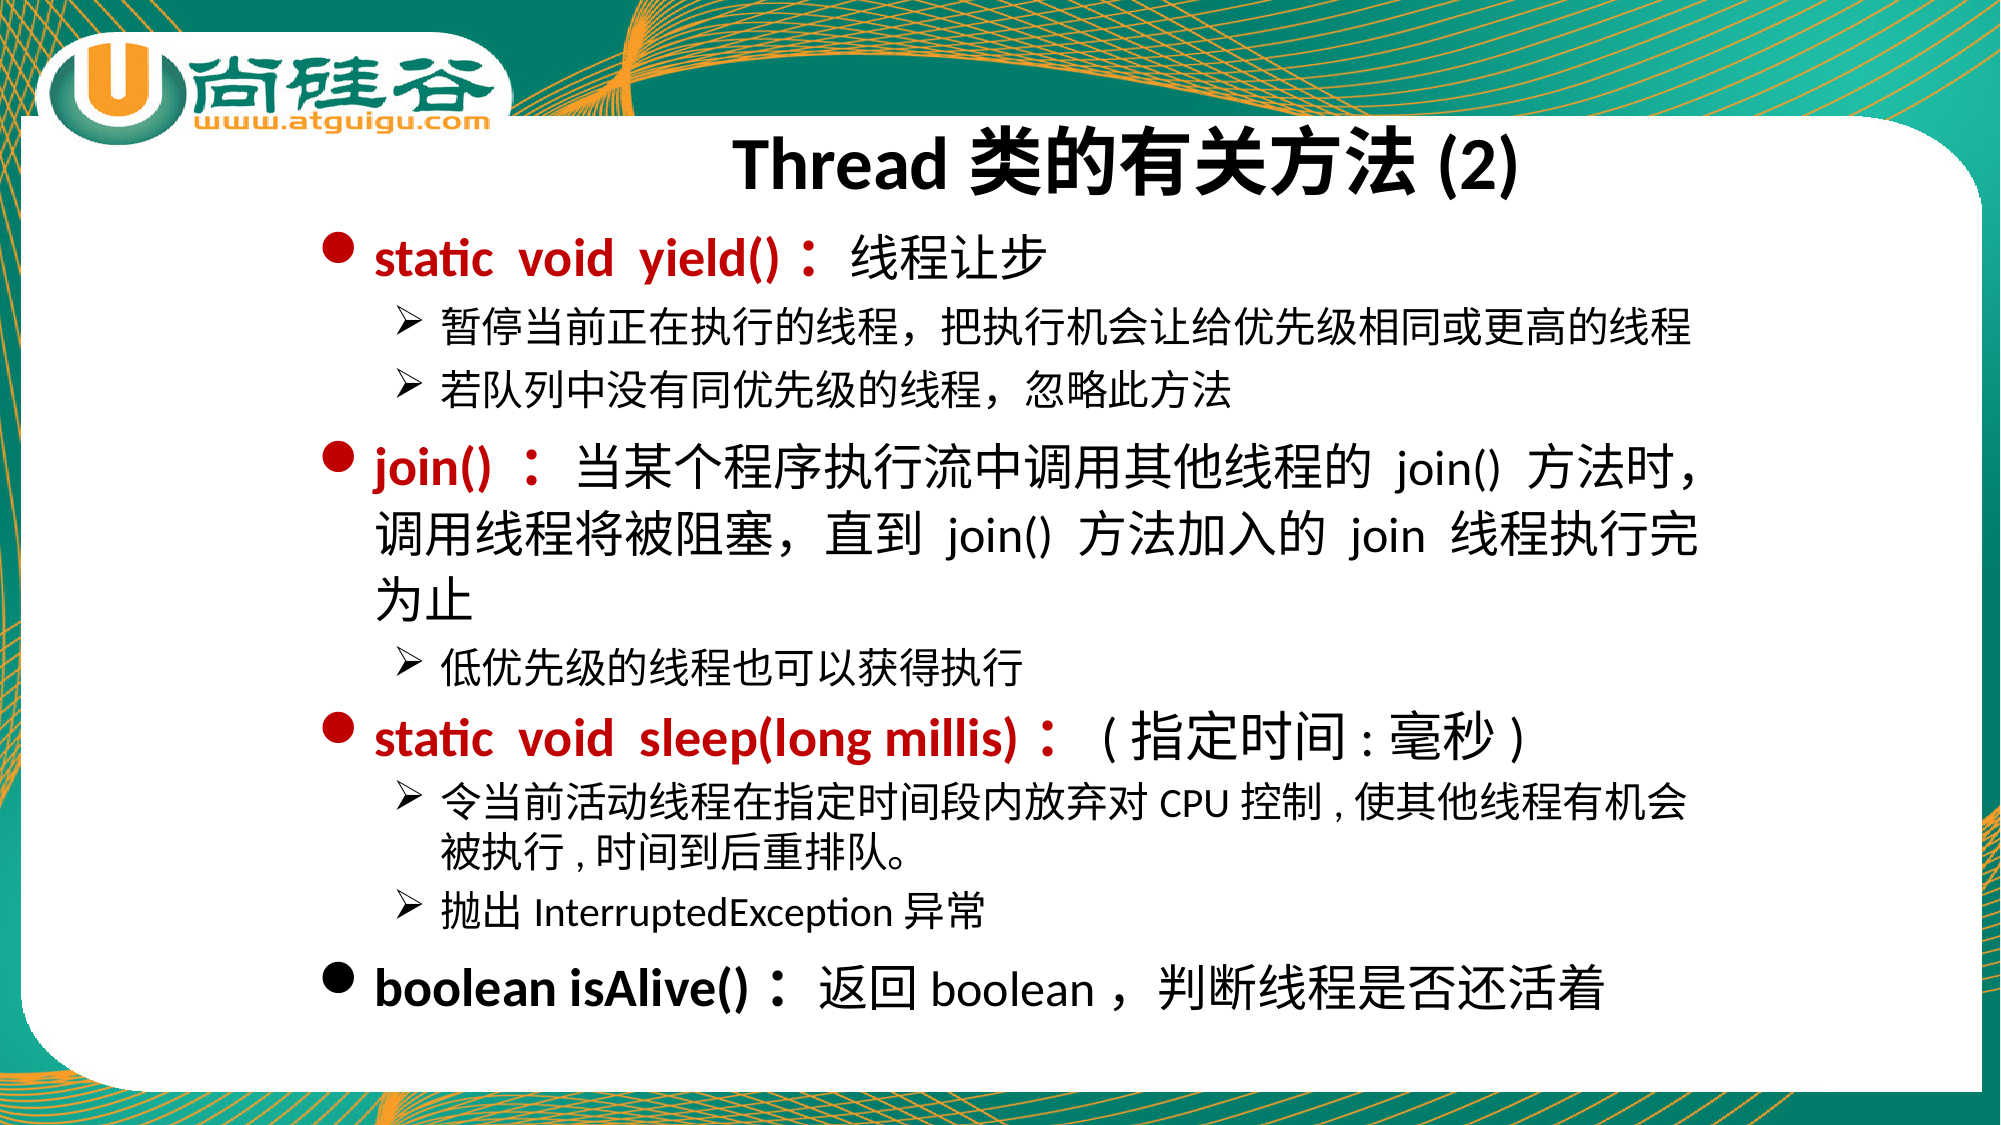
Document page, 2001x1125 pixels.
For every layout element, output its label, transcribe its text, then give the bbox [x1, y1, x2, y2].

picture [0, 0, 2001, 1125]
title Thread类的有关方法(2) [633, 90, 1619, 208]
list static void yield()：线程让步 暂停当前正在执行的线程，把执行机会让给优先级相同或更高的线程 若队列中没有同优先级的线程，忽略此方法 join() ：当某个程序执行流中调用其他线程的 join() 方法时，调用线程将被阻塞，直到 join() 方法加入的 join 线程执行完为止 低优先级的线程也可以获得执行 static void sleep(long millis)：(指定时间:毫秒) 令当前活动线程在指定时间段内放弃对CPU控制,使其他线程有机会被执行,时间到后重排队。 抛出InterruptedException异常 boolean isAlive()：返回boolean，判断线程是否还活着 [303, 208, 1727, 1033]
